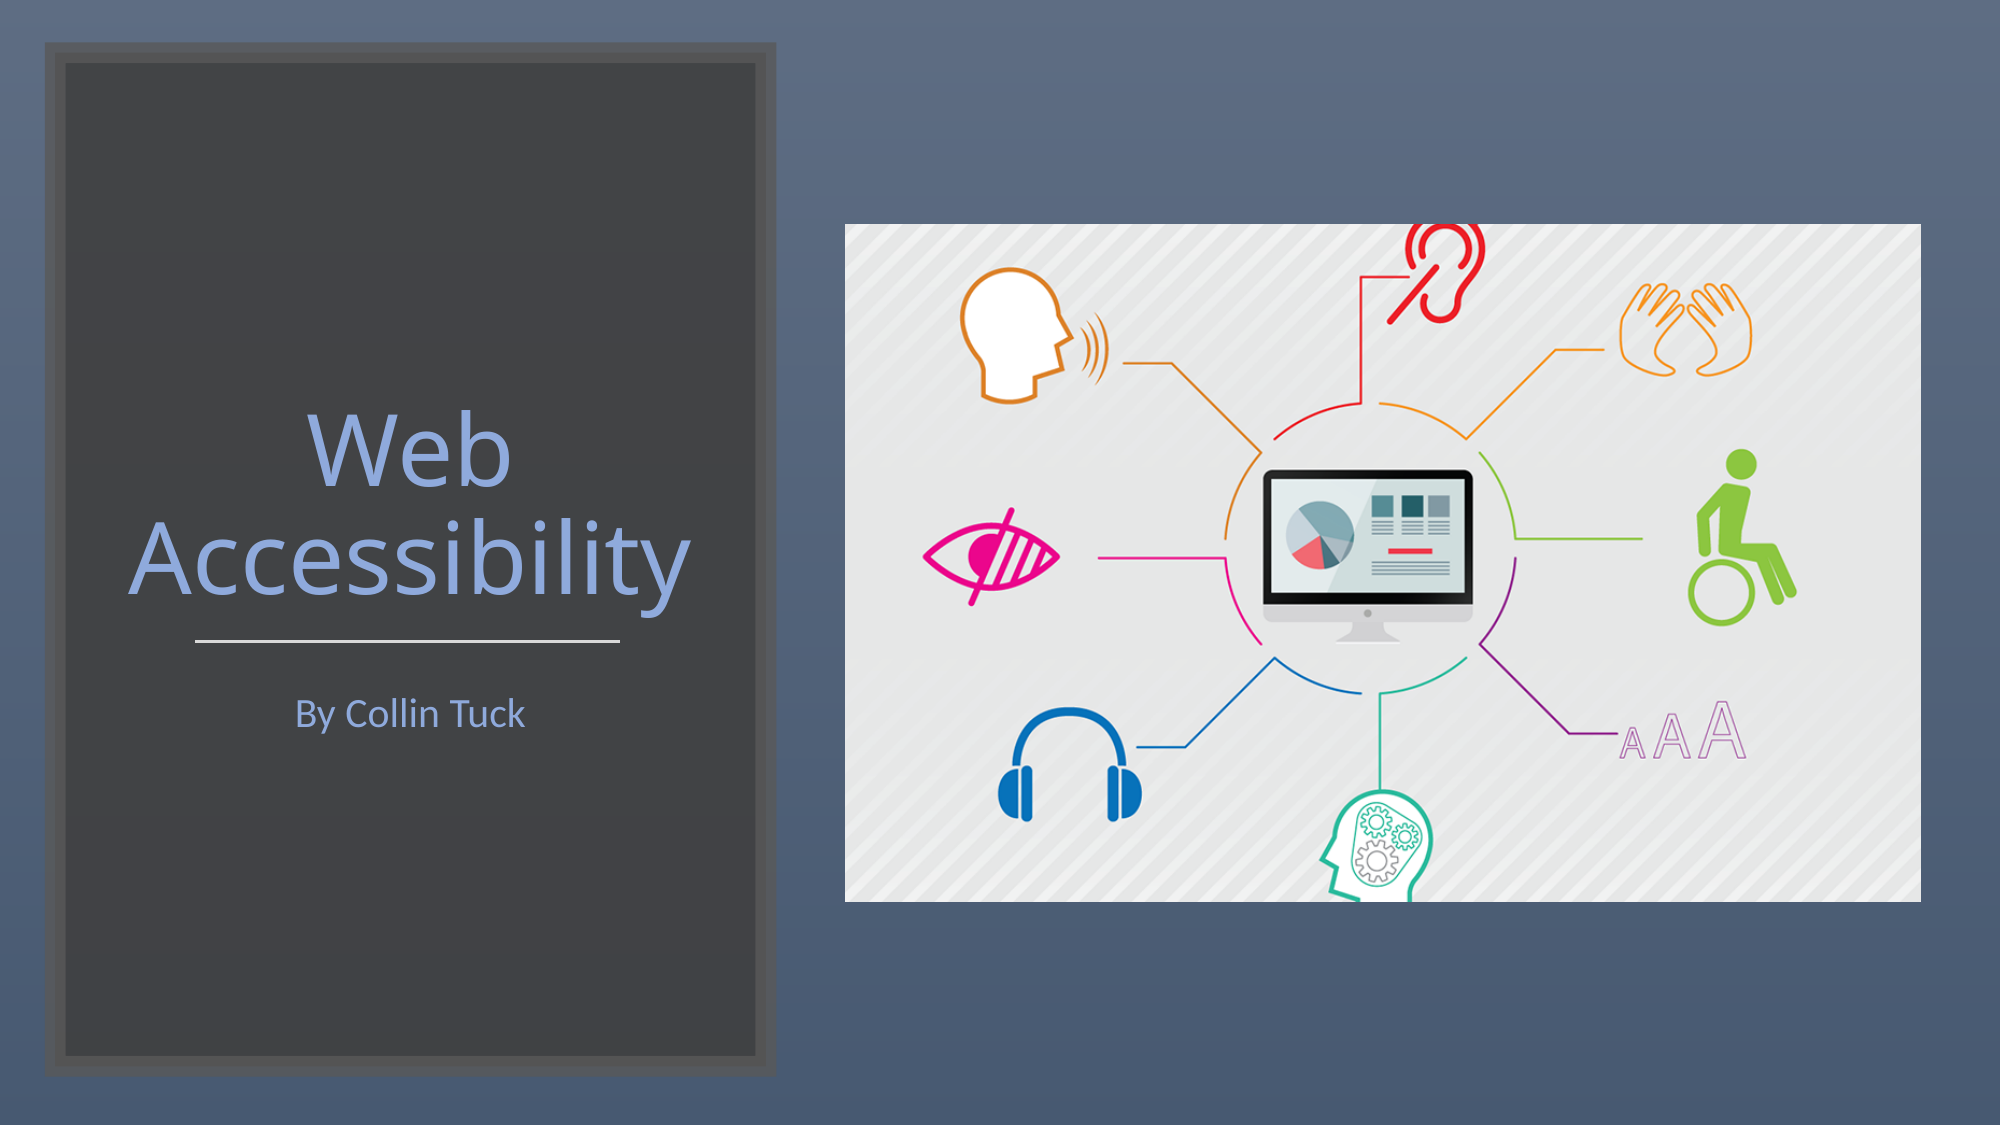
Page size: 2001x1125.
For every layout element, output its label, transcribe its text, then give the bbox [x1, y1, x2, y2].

subtitle By Collin Tuck [110, 684, 711, 760]
picture [845, 224, 1921, 902]
text_box [54, 52, 767, 1067]
title Web Accessibility [110, 373, 711, 624]
